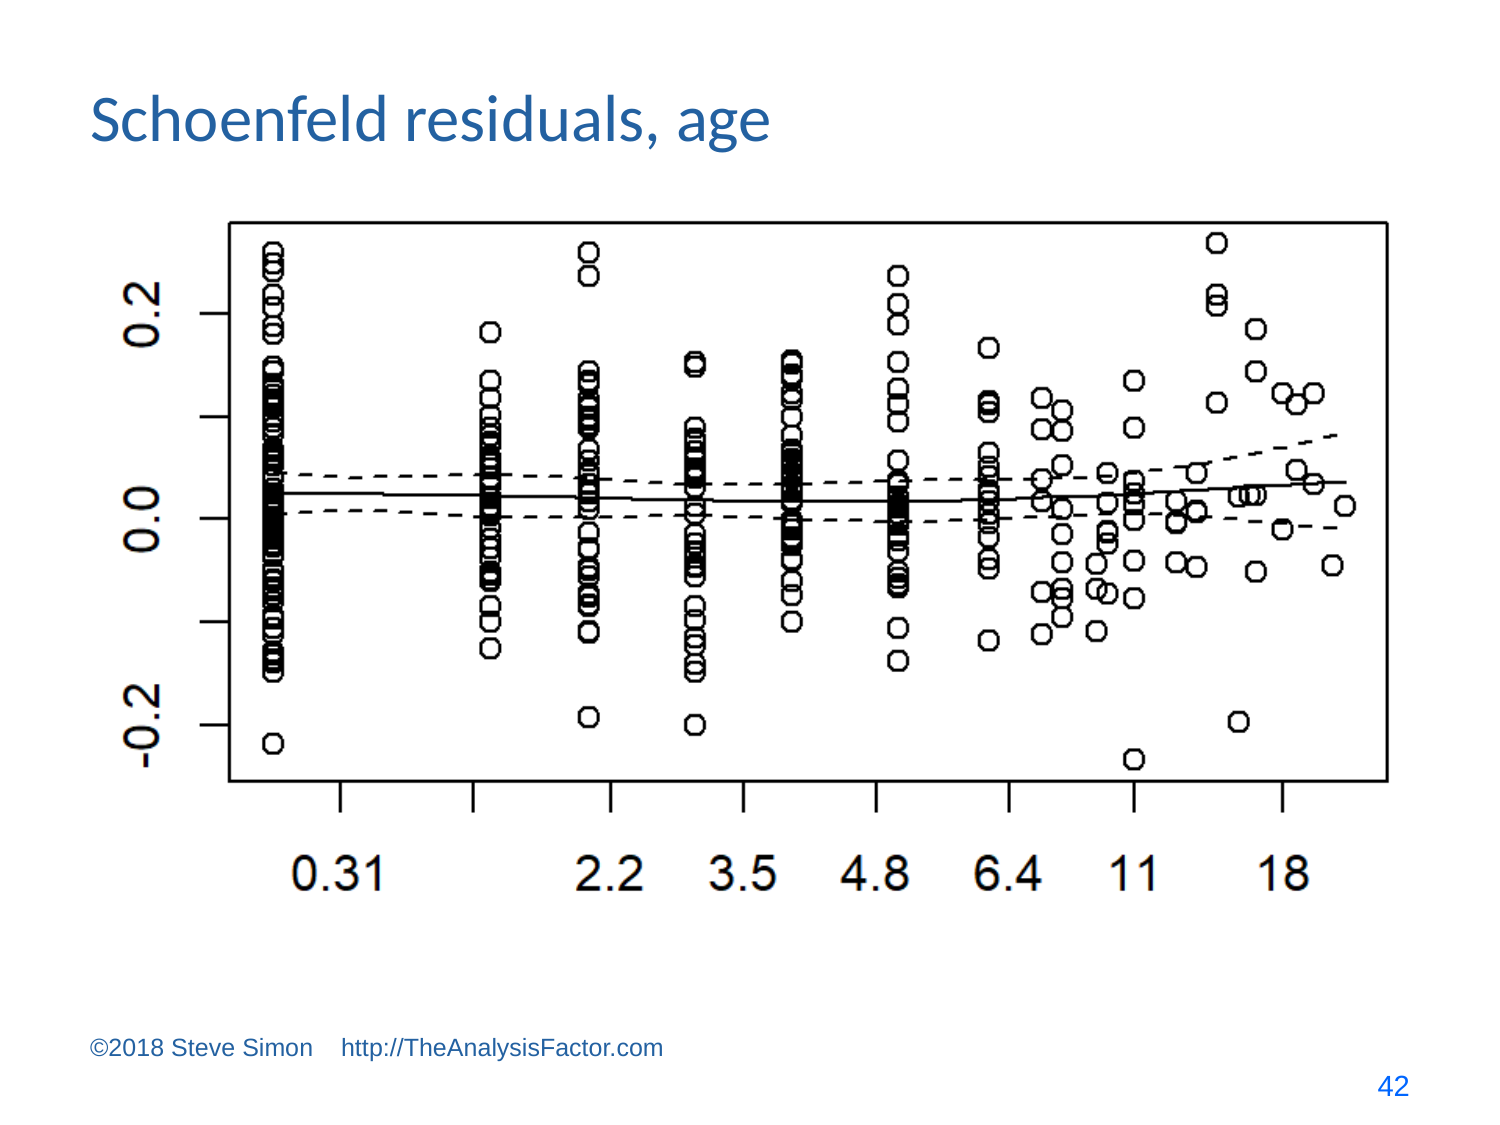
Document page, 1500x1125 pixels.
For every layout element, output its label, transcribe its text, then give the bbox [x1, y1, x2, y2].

picture [74, 187, 1426, 938]
title Schoenfeld residuals, age [75, 62, 1425, 163]
slide_number 42 [1275, 1025, 1425, 1104]
footer ©2018 Steve Simon http://TheAnalysisFactor.com [75, 1024, 1338, 1103]
